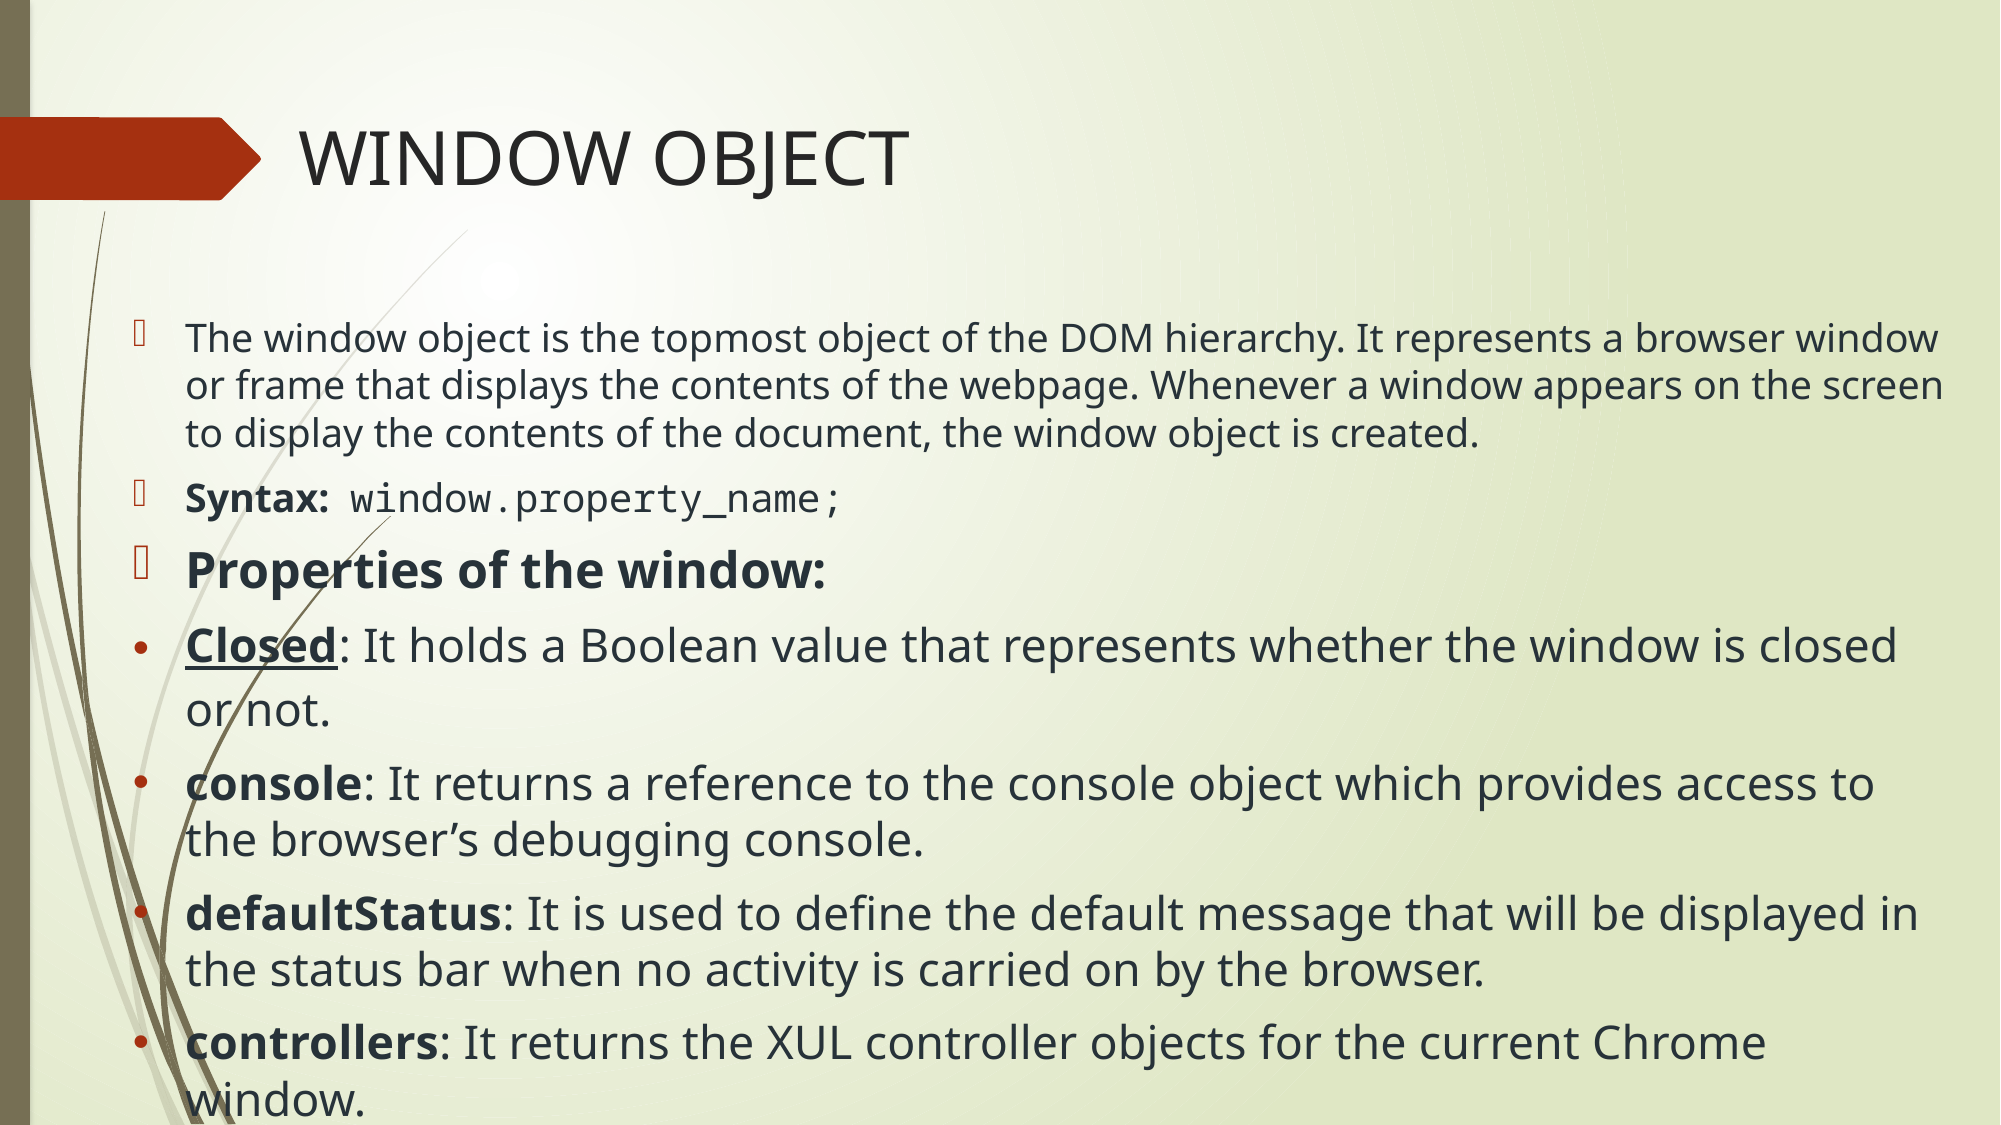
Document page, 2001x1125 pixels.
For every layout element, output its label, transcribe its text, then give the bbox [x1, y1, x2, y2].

title WINDOW OBJECT [283, 102, 1888, 249]
list The window object is the topmost object of the DOM hierarchy. It represents a browser window or frame that displays the contents of the webpage. Whenever a window appears on the screen to display the contents of the document, the window object is created. Syntax: window.property_name; Properties of the window: Closed: It holds a Boolean value that represents whether the window is closed or not. console: It returns a reference to the console object which provides access to the browser’s debugging console. defaultStatus: It is used to define the default message that will be displayed in the status bar when no activity is carried on by the browser. controllers: It returns the XUL controller objects for the current Chrome window. [117, 249, 1963, 1125]
